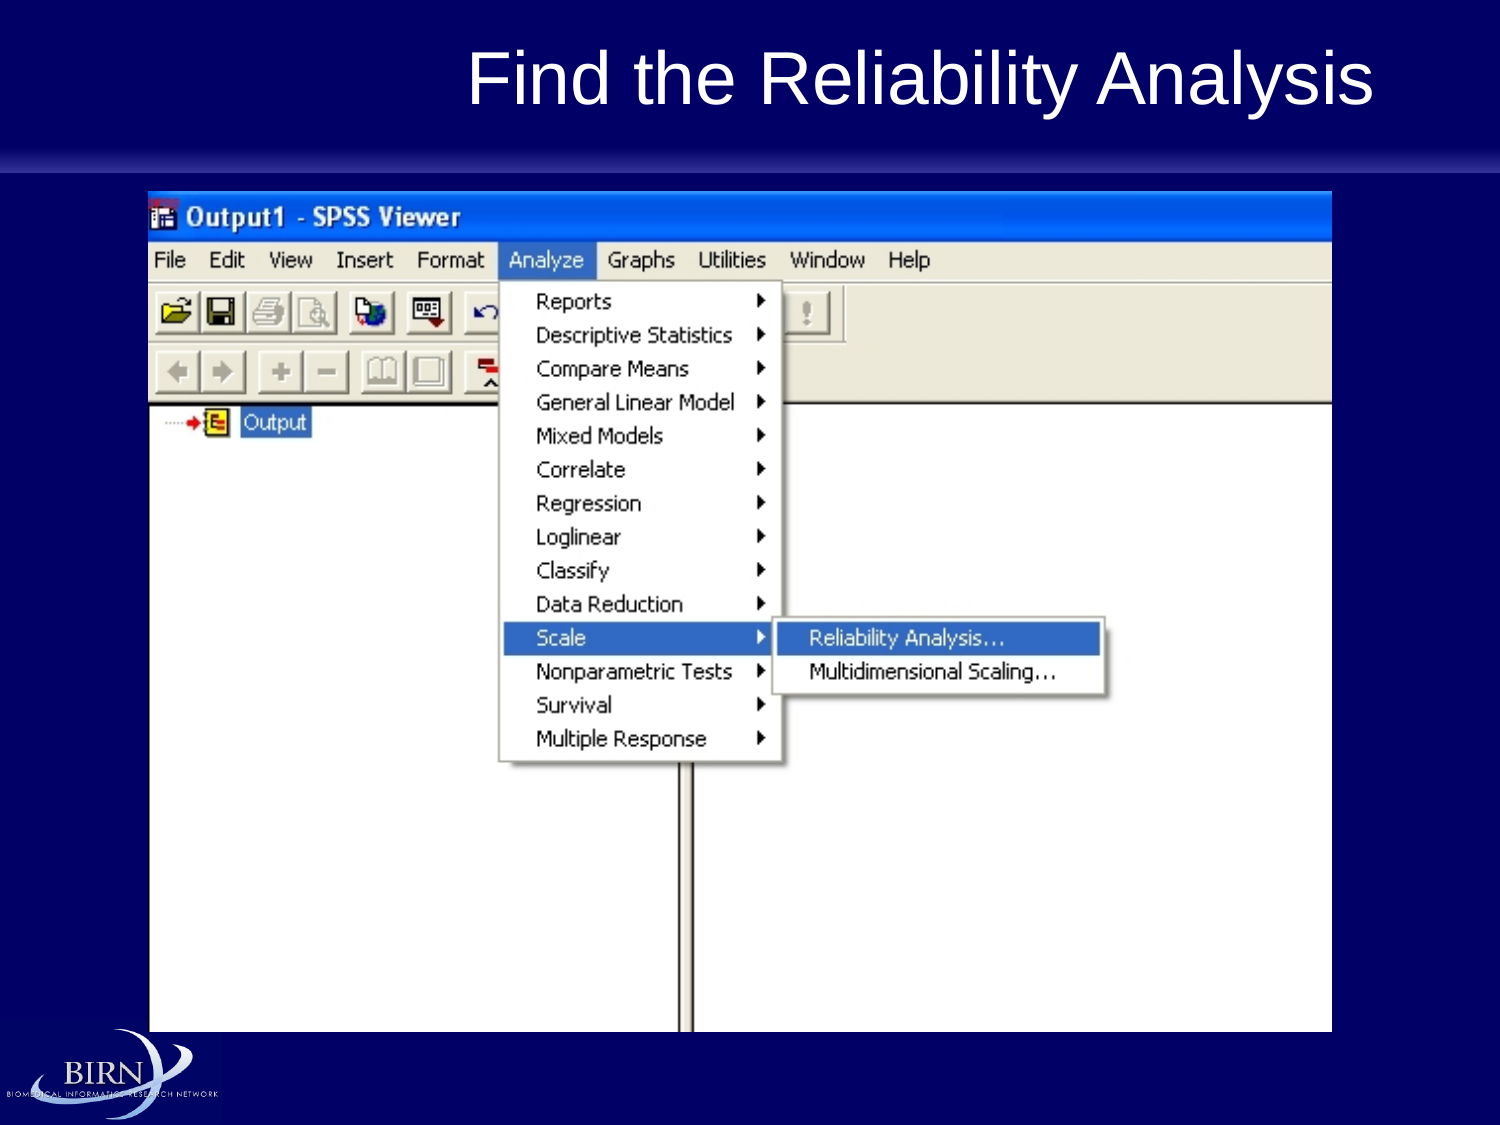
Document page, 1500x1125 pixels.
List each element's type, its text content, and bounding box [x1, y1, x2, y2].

picture [0, 191, 1332, 1124]
title Find the Reliability Analysis [451, 0, 1500, 150]
